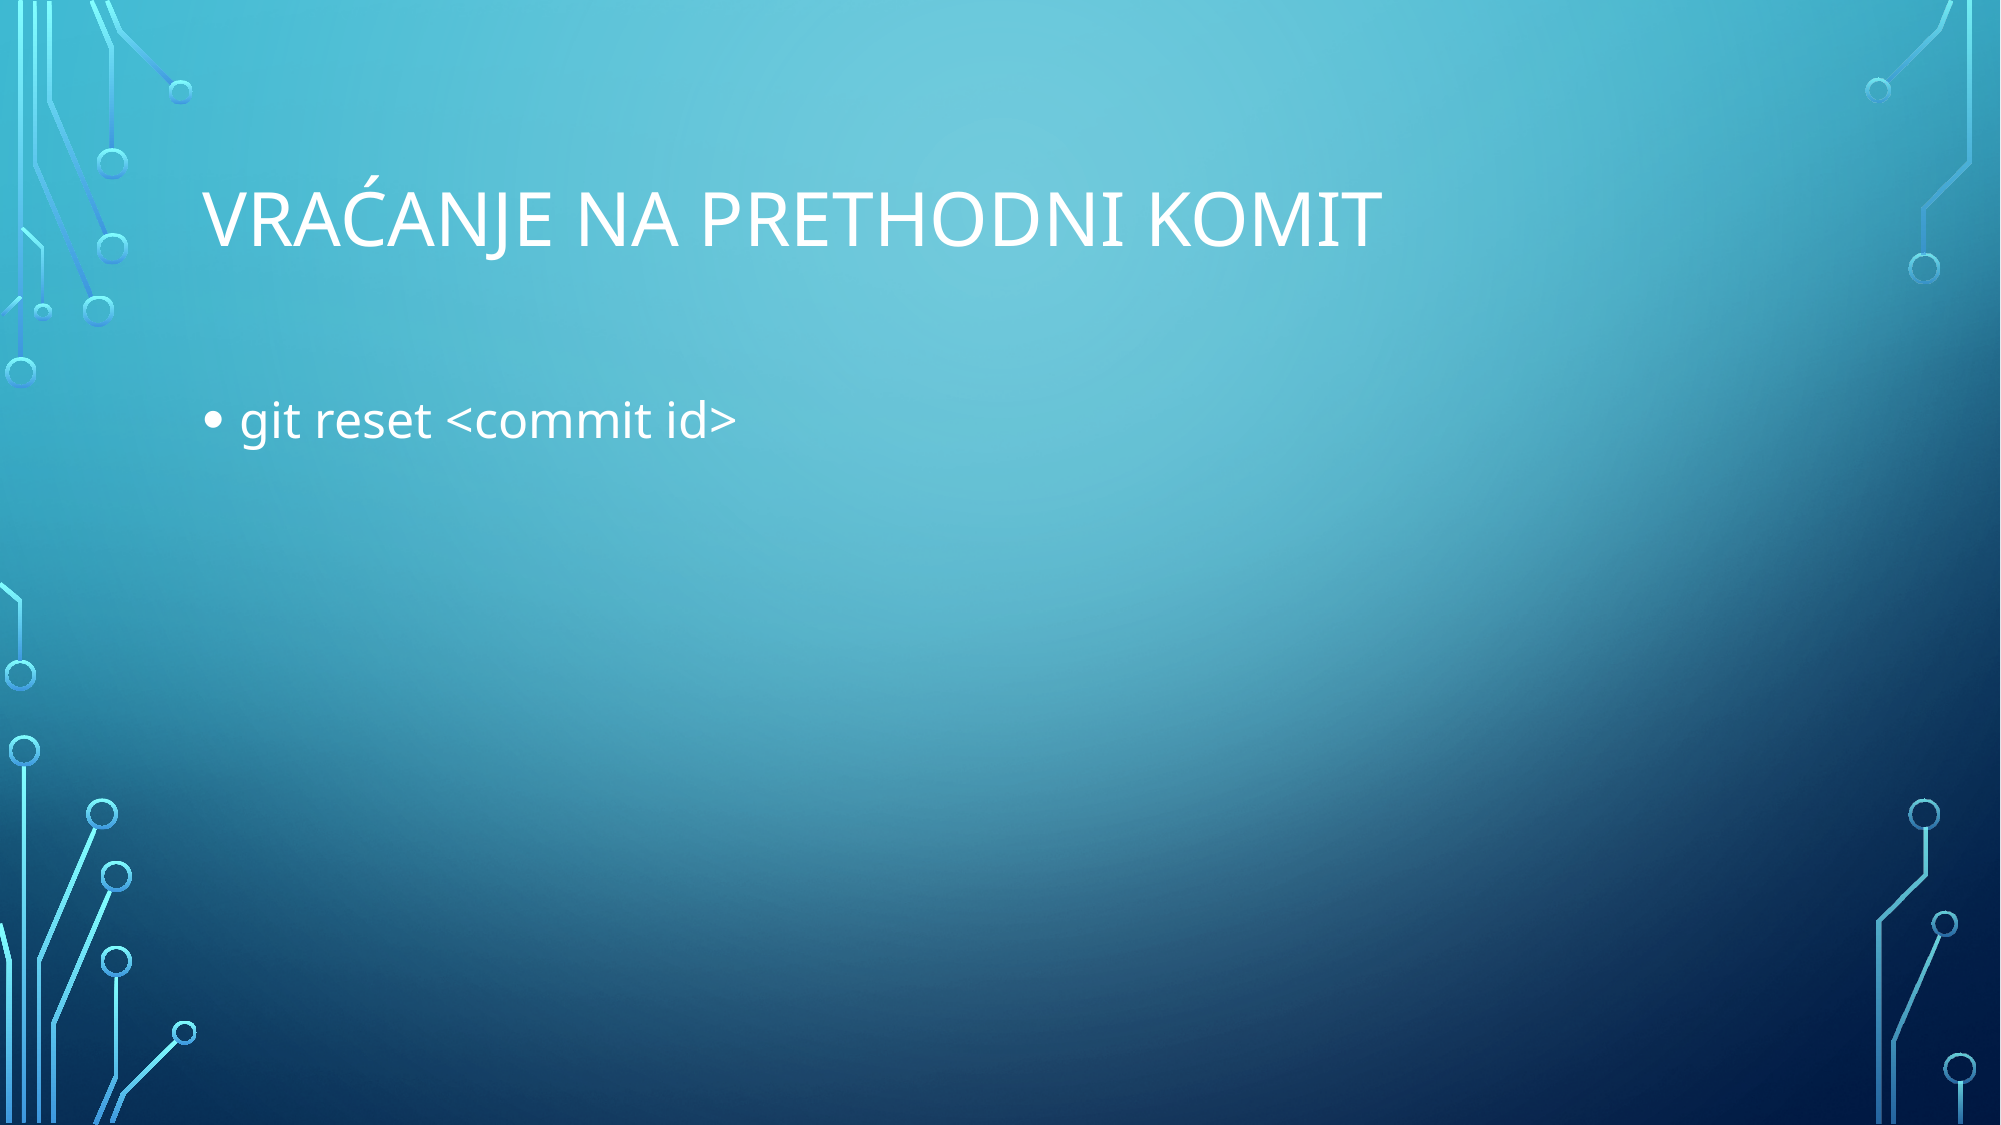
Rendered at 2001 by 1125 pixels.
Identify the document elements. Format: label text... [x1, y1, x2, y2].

title Vraćanje na prethodni komit [187, 101, 1813, 344]
list git reset <commit id> [187, 369, 1813, 950]
